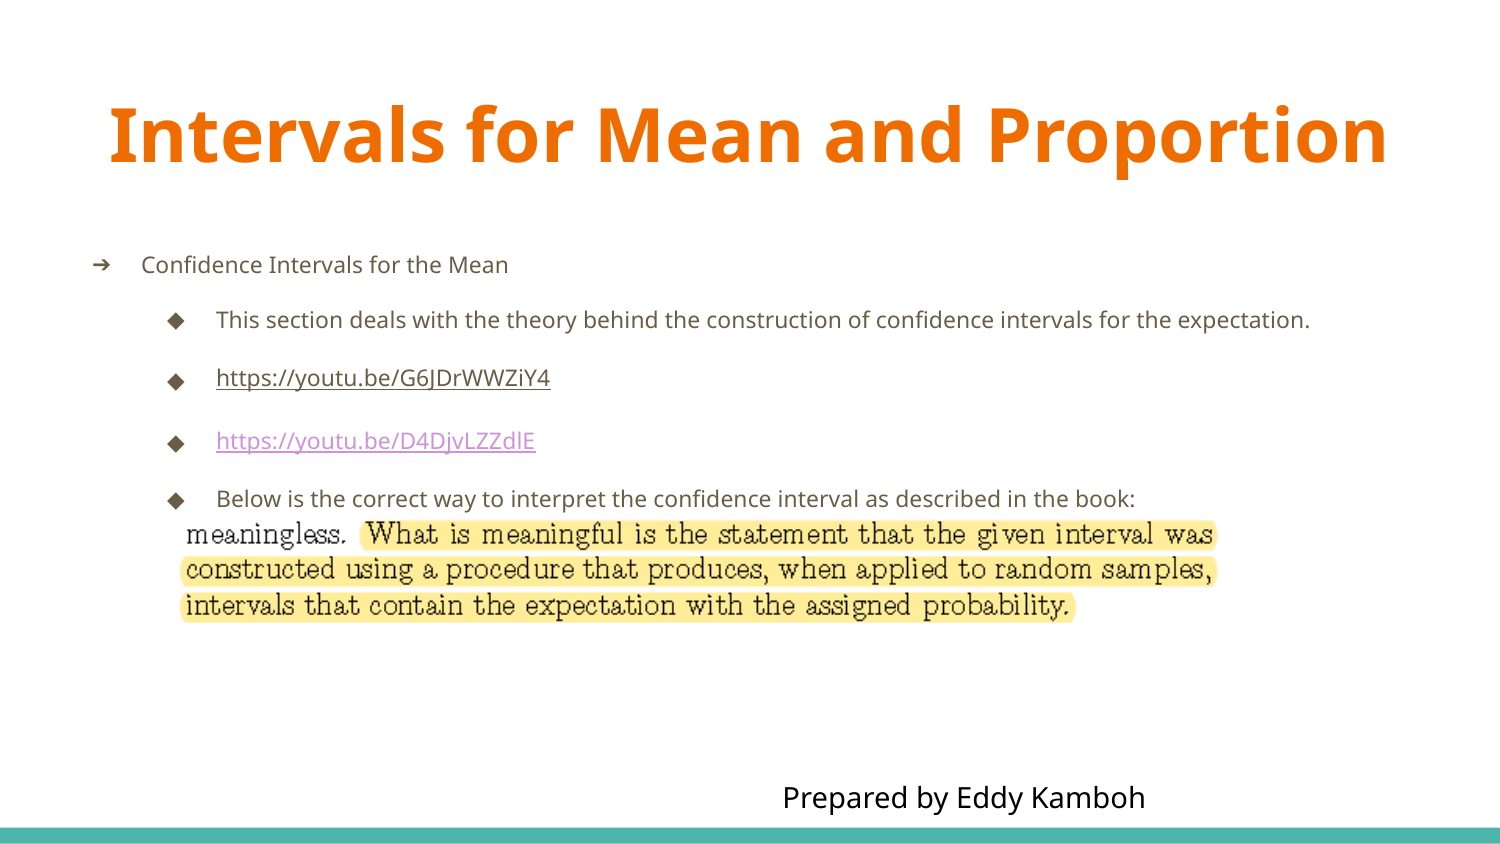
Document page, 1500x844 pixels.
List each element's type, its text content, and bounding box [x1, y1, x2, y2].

picture [175, 517, 1223, 634]
list Confidence Intervals for the Mean This section deals with the theory behind the construction of confidence intervals for the expectation. https://youtu.be/G6JDrWWZiY4 https://youtu.be/D4DjvLZZdlE Below is the correct way to interpret the confidence interval as described in the book: [51, 207, 1449, 750]
title Intervals for Mean and Proportion [51, 72, 1449, 189]
